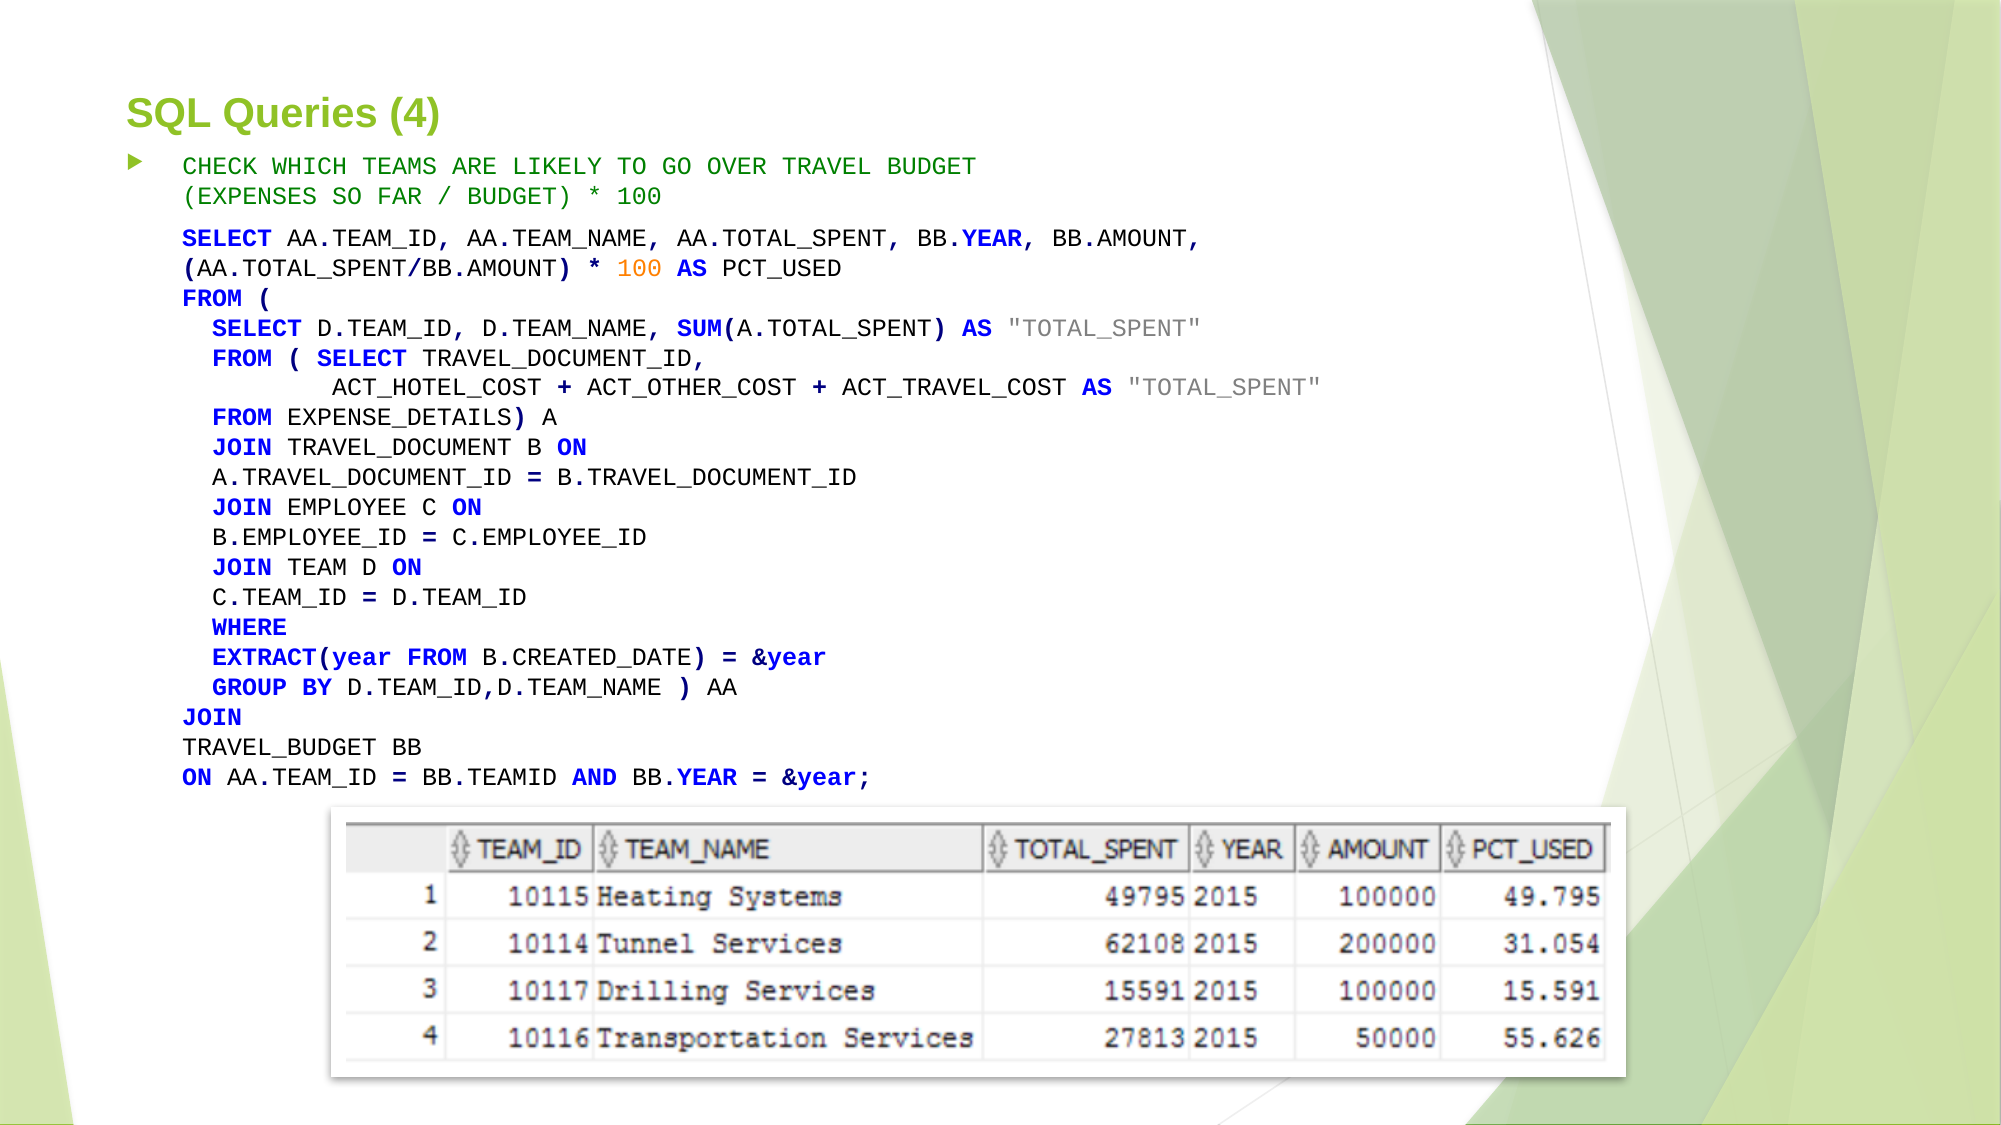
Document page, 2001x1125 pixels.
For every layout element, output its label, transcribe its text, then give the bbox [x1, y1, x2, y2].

text_box SELECT AA.TEAM_ID, AA.TEAM_NAME, AA.TOTAL_SPENT, BB.YEAR, BB.AMOUNT, (AA.TOTAL_SPENT/BB.AMOUNT) * 100 AS PCT_USED FROM ( SELECT D.TEAM_ID, D.TEAM_NAME, SUM(A.TOTAL_SPENT) AS "TOTAL_SPENT" FROM ( SELECT TRAVEL_DOCUMENT_ID, ACT_HOTEL_COST + ACT_OTHER_COST + ACT_TRAVEL_COST AS "TOTAL_SPENT" FROM EXPENSE_DETAILS) A JOIN TRAVEL_DOCUMENT B ON A.TRAVEL_DOCUMENT_ID = B.TRAVEL_DOCUMENT_ID JOIN EMPLOYEE C ON B.EMPLOYEE_ID = C.EMPLOYEE_ID JOIN TEAM D ON C.TEAM_ID = D.TEAM_ID WHERE EXTRACT(year FROM B.CREATED_DATE) = &year GROUP BY D.TEAM_ID,D.TEAM_NAME ) AA JOIN TRAVEL_BUDGET BB ON AA.TEAM_ID = BB.TEAMID AND BB.YEAR = &year; [167, 213, 1667, 798]
picture [344, 821, 1612, 1064]
text_box [0, 0, 2000, 1125]
title SQL Queries (4) [111, 41, 1522, 142]
list CHECK WHICH TEAMS ARE LIKELY TO GO OVER TRAVEL BUDGET (EXPENSES SO FAR / BUDGET) * 100 [111, 142, 1611, 795]
